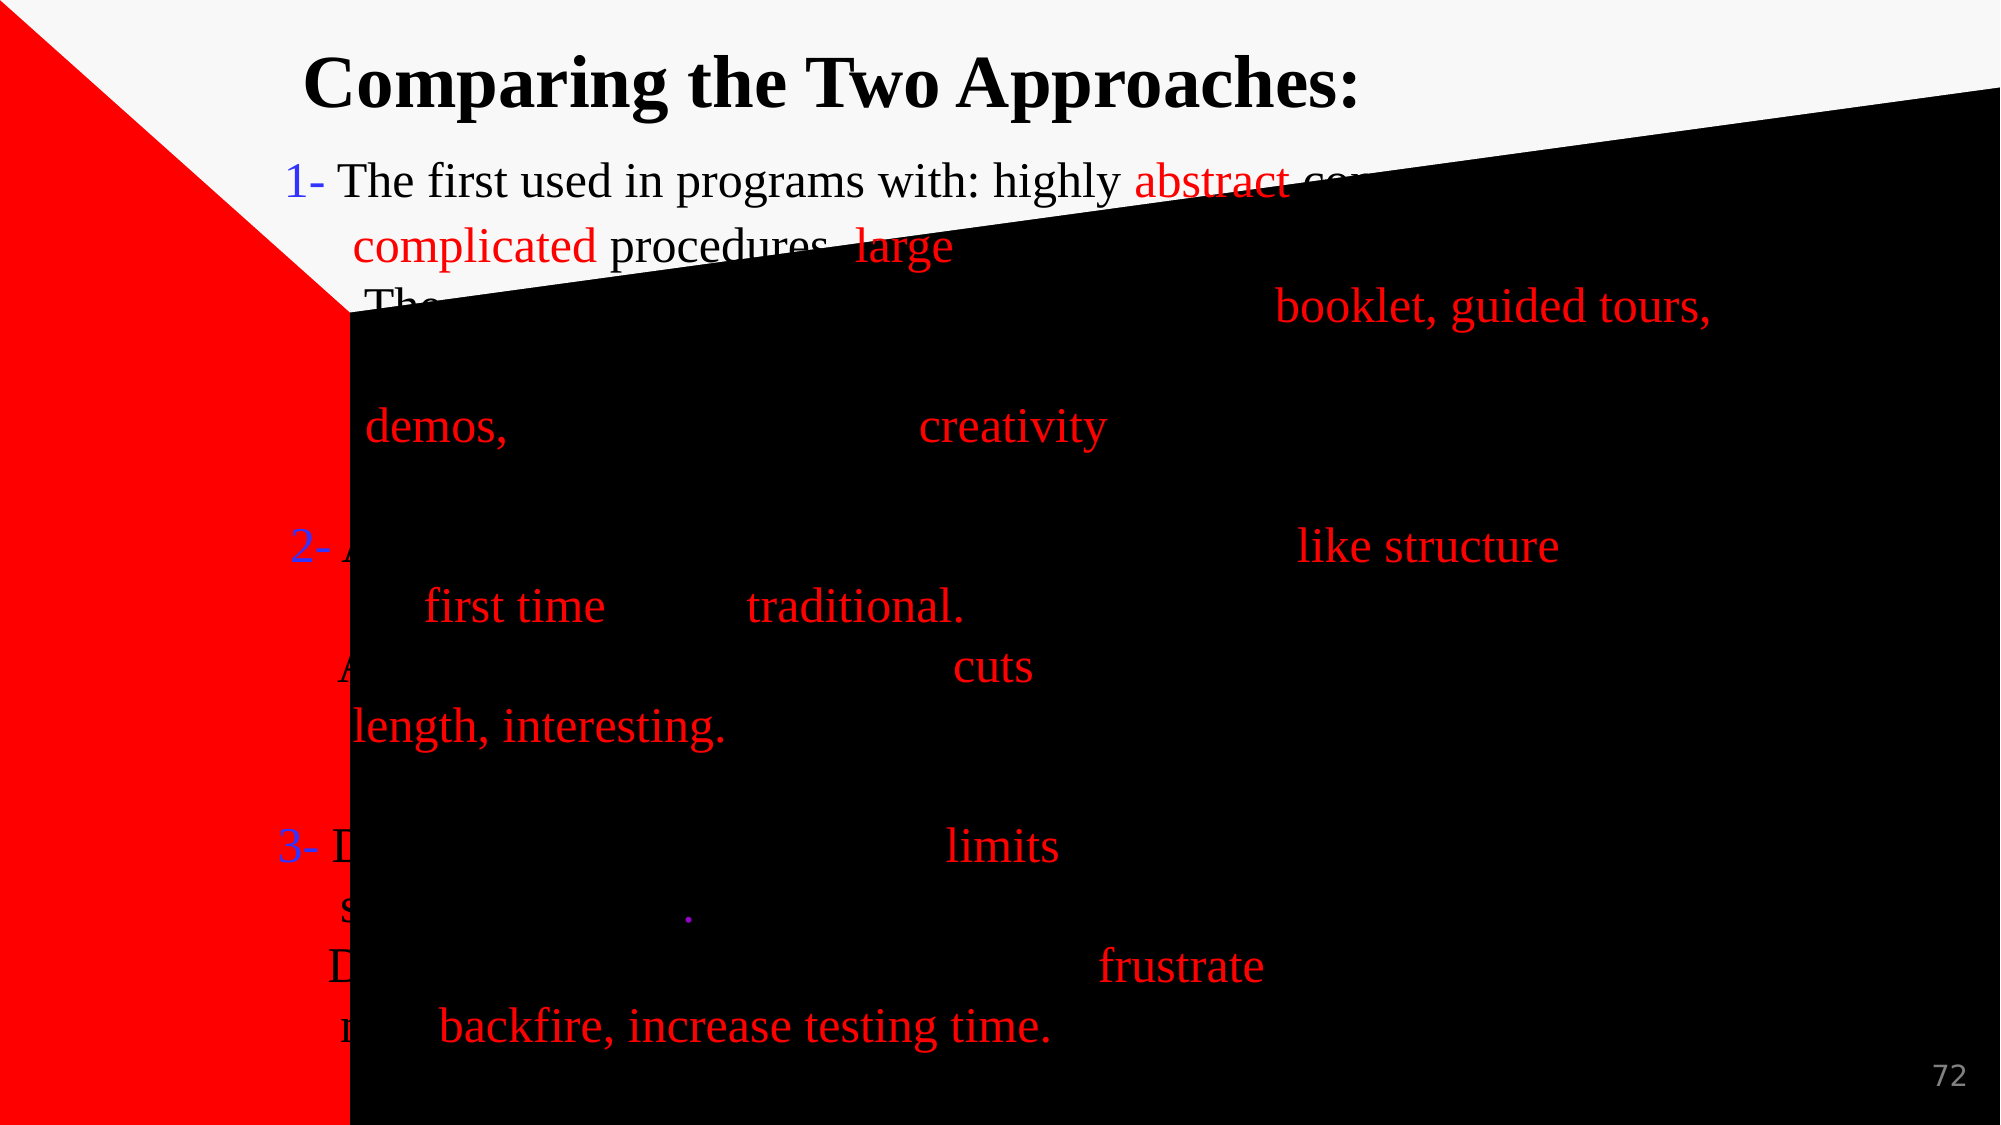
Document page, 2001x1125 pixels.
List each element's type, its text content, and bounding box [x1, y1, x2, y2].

slide_number 72 [1566, 1049, 1984, 1125]
title Comparing the Two Approaches: 1- The first used in programs with: highly abstract concepts, complicated procedures, large systems. The second used in programs: getting started booklet, guided tours, demos, programs requiring creativity by the users. 2- Advantages of the first are: good for users who like structure, good for first time users, traditional. Advantages of the second are: cuts writing time, less document length, interesting. 3- Disadvantages of the first are: limits document writers to one or two scenarios, boring. Disadvantages of the second are: may frustrate the first time user, may backfire, increase testing time. [249, 24, 1750, 1125]
